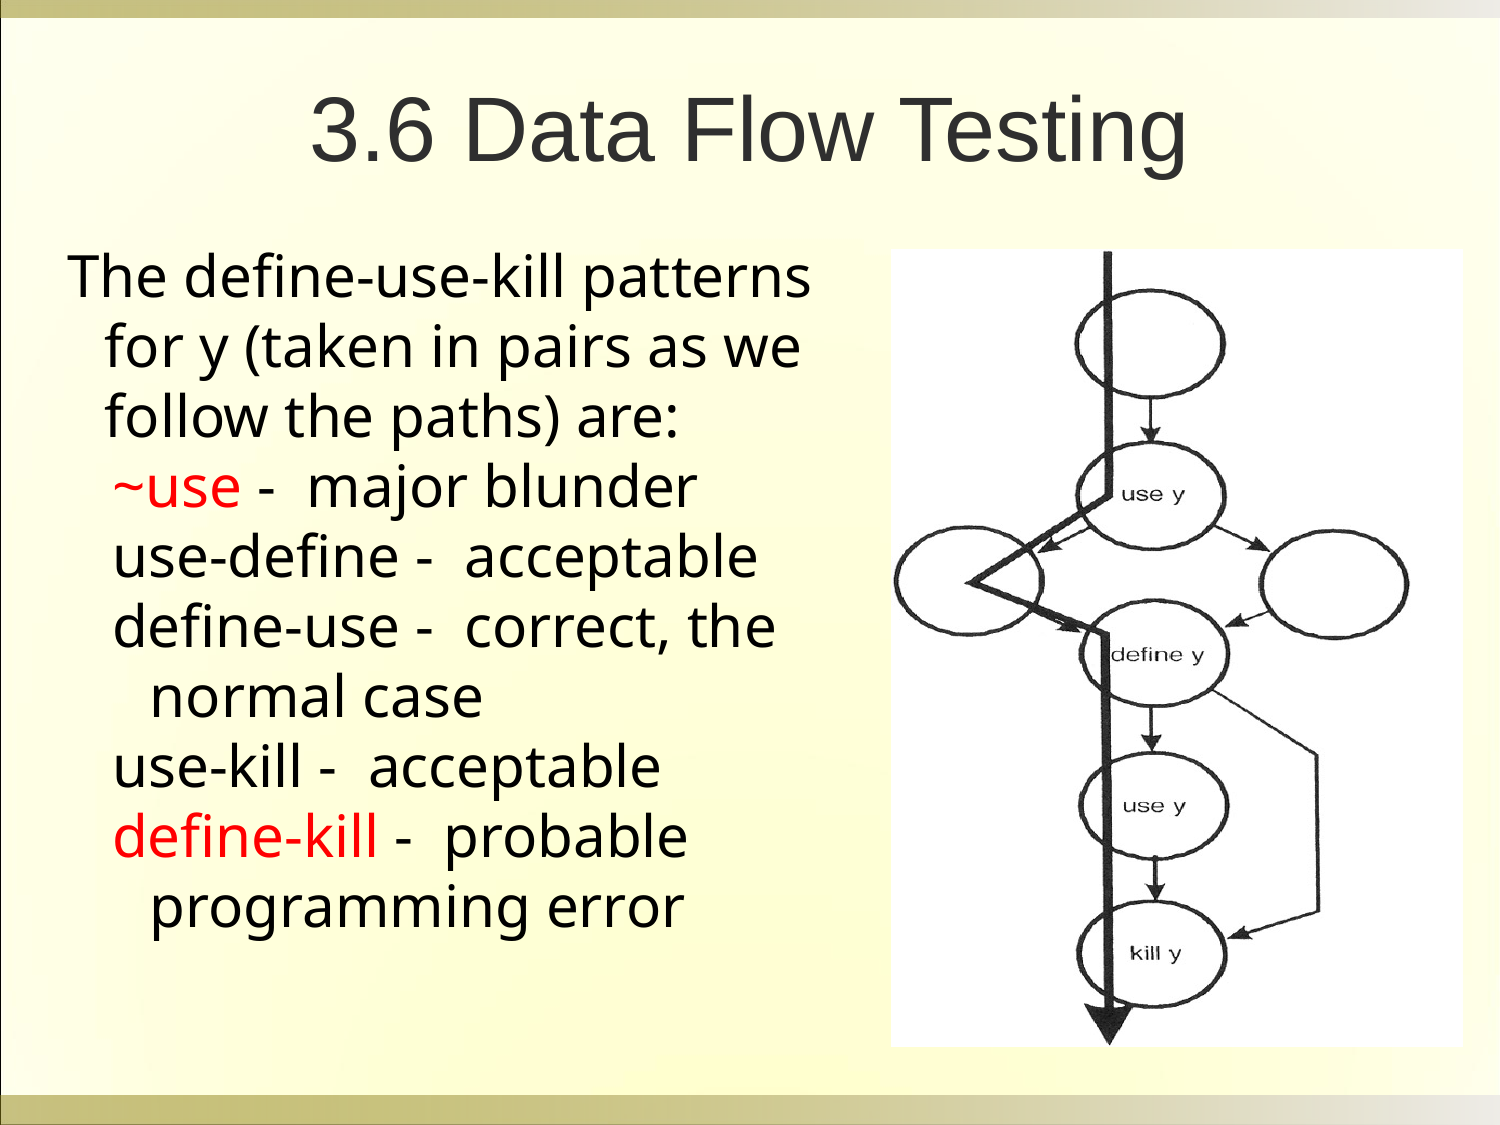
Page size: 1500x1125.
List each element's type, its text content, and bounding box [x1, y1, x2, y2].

list The define-use-kill patterns for y (taken in pairs as we follow the paths) are: ~use - major blunder use-define - acceptable define-use - correct, the normal case use-kill - acceptable define-kill - probable programming error [0, 231, 904, 1007]
picture [0, 18, 1500, 1095]
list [891, 249, 1463, 1048]
title 3.6 Data Flow Testing [74, 6, 1426, 195]
